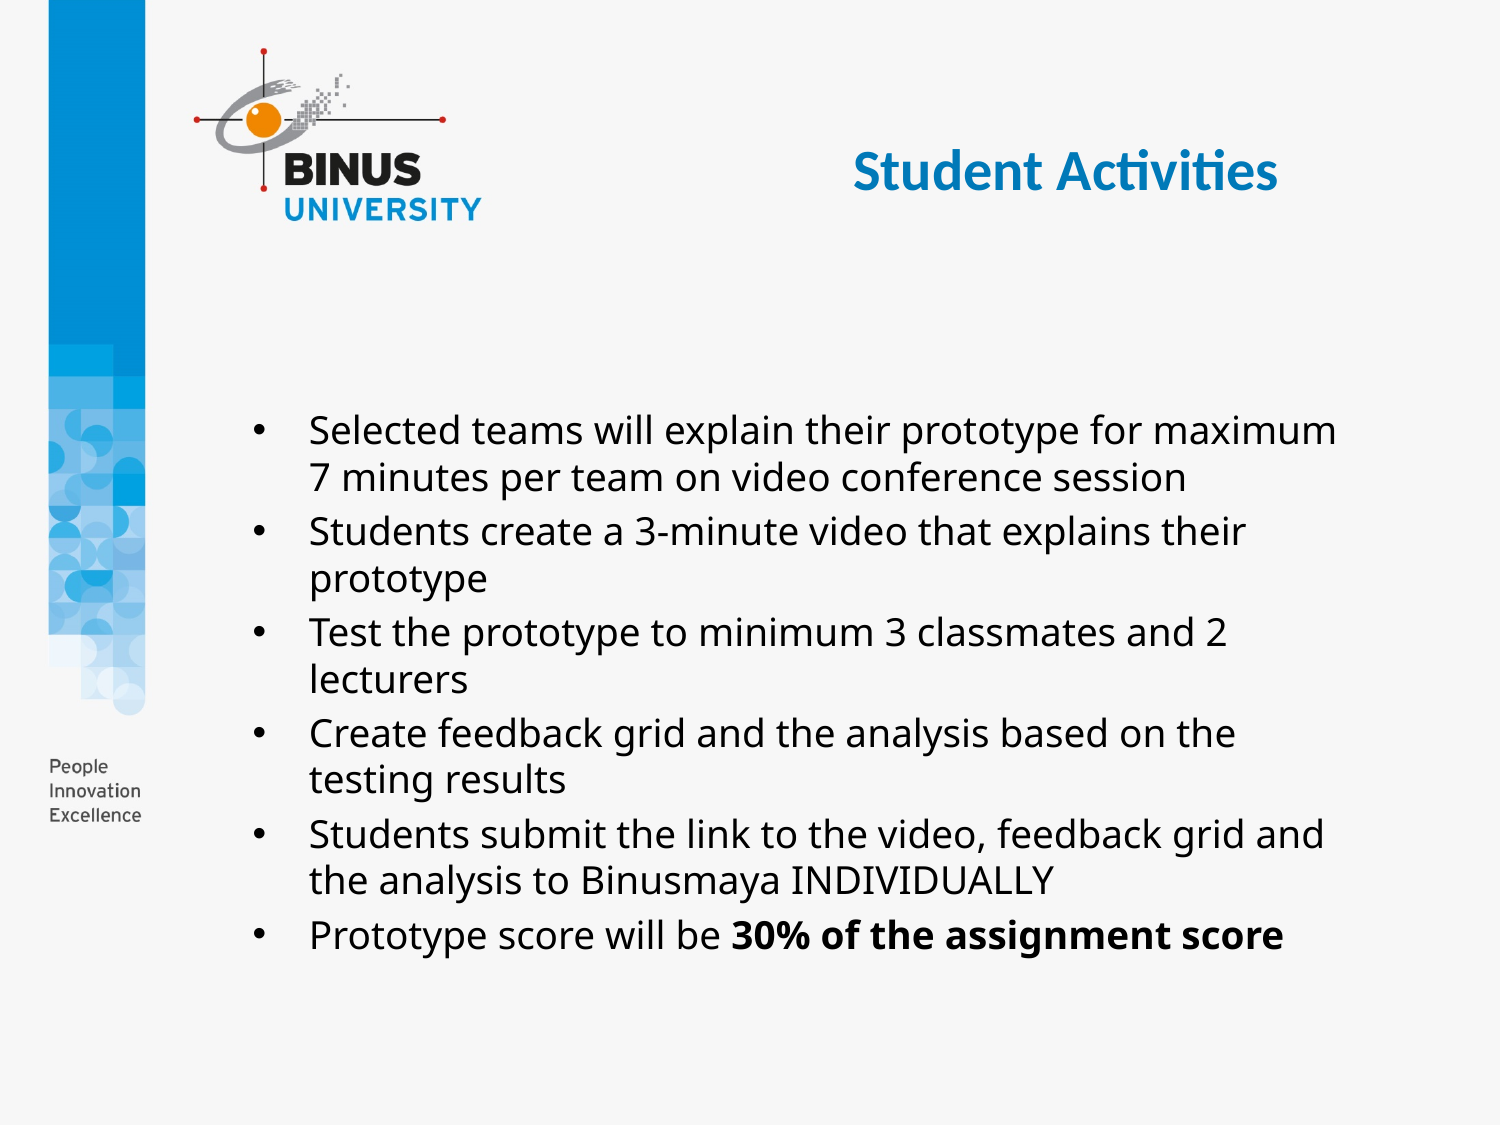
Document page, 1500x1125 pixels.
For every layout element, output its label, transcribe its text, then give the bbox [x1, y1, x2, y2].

picture [0, 0, 1500, 845]
text_box Student Activities [838, 125, 1294, 210]
list Selected teams will explain their prototype for maximum 7 minutes per team on video conference session Students create a 3-minute video that explains their prototype Test the prototype to minimum 3 classmates and 2 lecturers Create feedback grid and the analysis based on the testing results Students submit the link to the video, feedback grid and the analysis to Binusmaya INDIVIDUALLY Prototype score will be 30% of the assignment score [237, 398, 1360, 1000]
